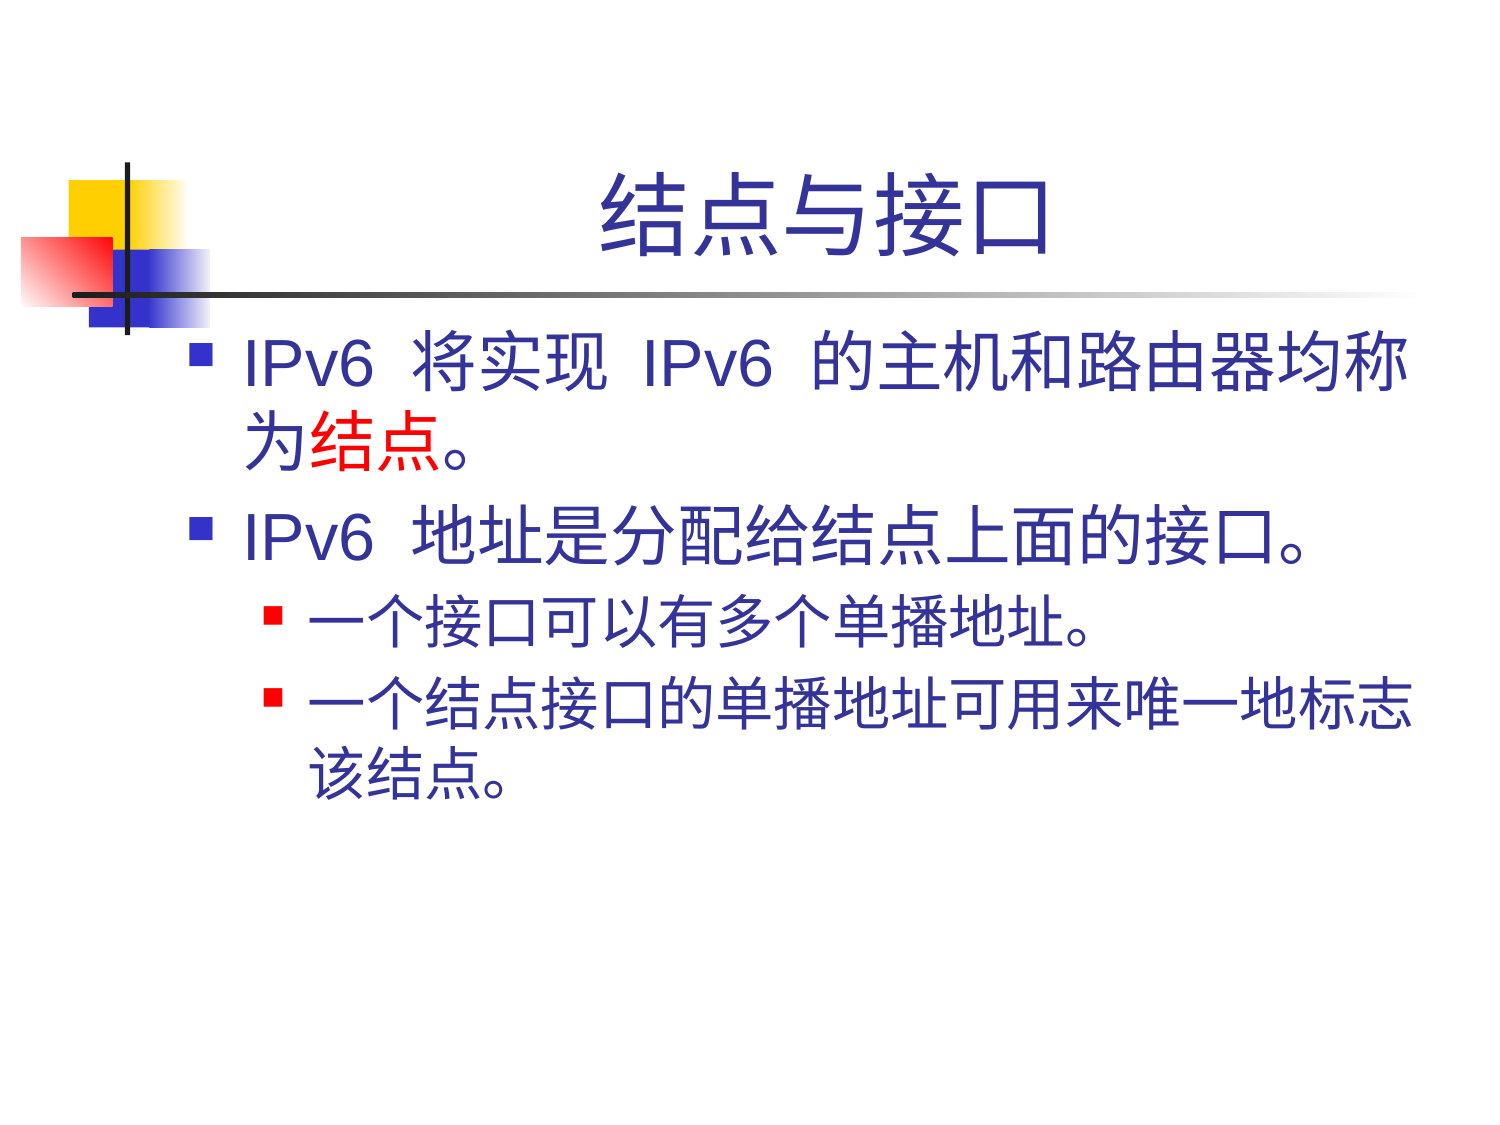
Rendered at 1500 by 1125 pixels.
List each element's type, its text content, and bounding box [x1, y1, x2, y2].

list IPv6 将实现 IPv6 的主机和路由器均称为结点。 IPv6 地址是分配给结点上面的接口。 一个接口可以有多个单播地址。 一个结点接口的单播地址可用来唯一地标志该结点。 [171, 312, 1447, 988]
title 结点与接口 [188, 35, 1468, 275]
